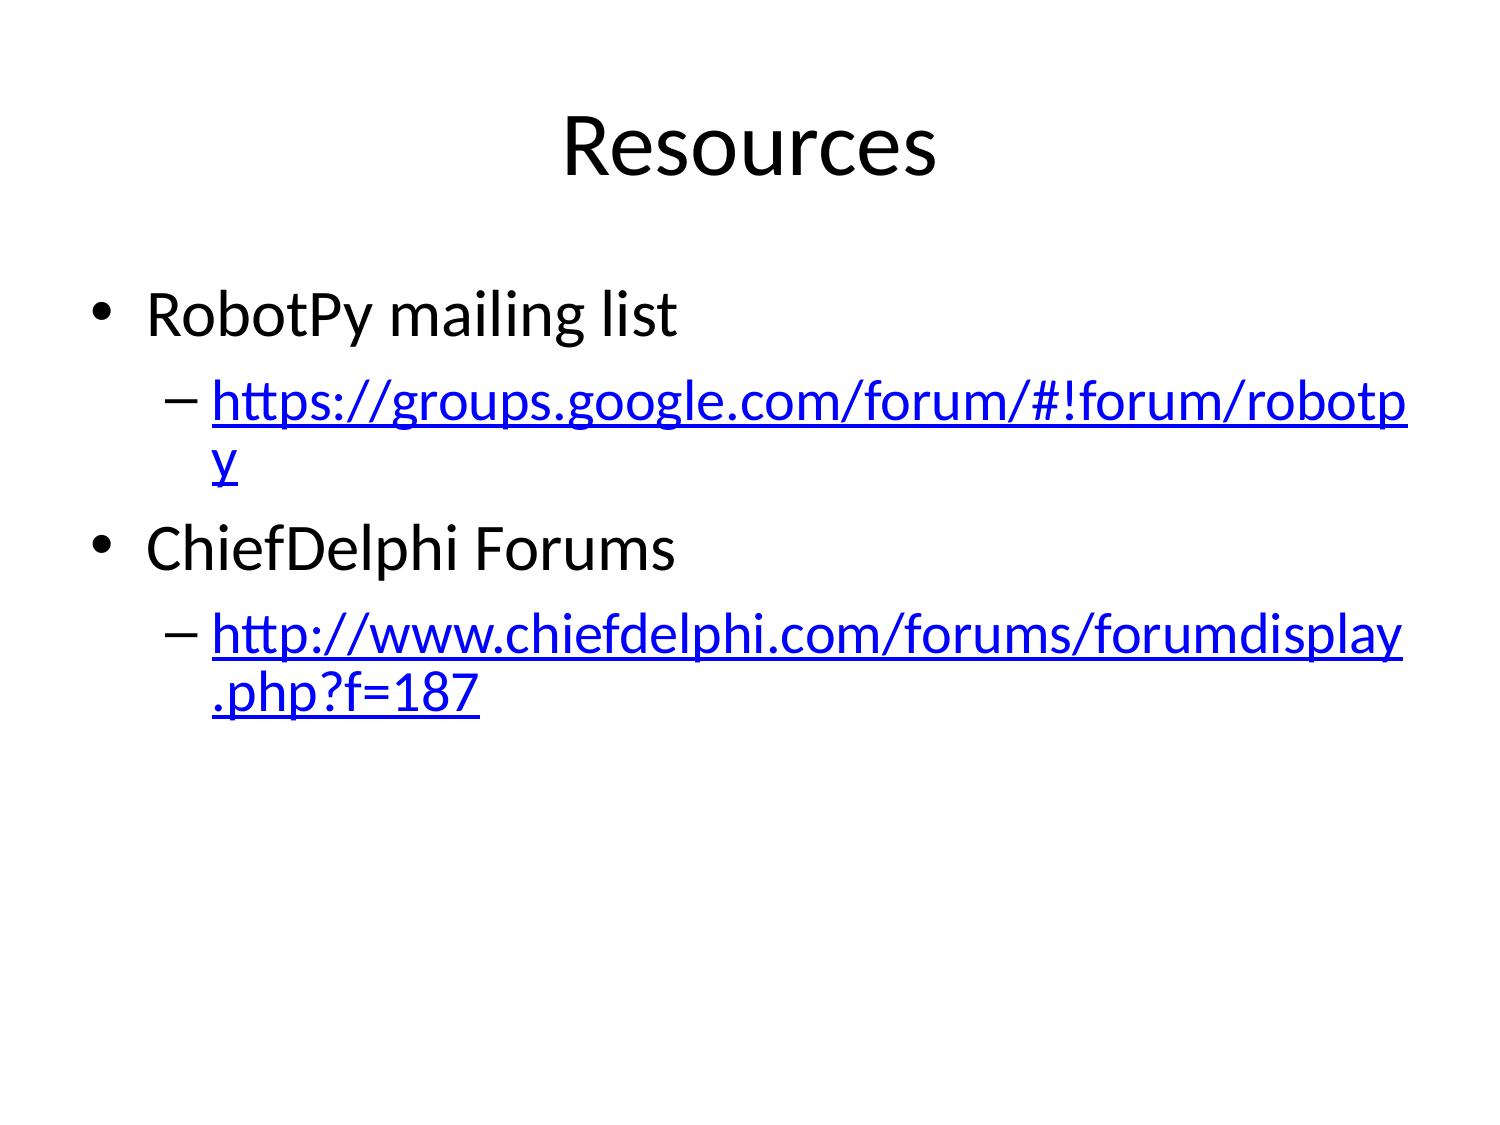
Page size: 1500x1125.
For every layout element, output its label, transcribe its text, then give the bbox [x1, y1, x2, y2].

list RobotPy mailing list https://groups.google.com/forum/#!forum/robotpy ChiefDelphi Forums http://www.chiefdelphi.com/forums/forumdisplay.php?f=187 [75, 262, 1425, 1005]
title Resources [75, 45, 1425, 233]
